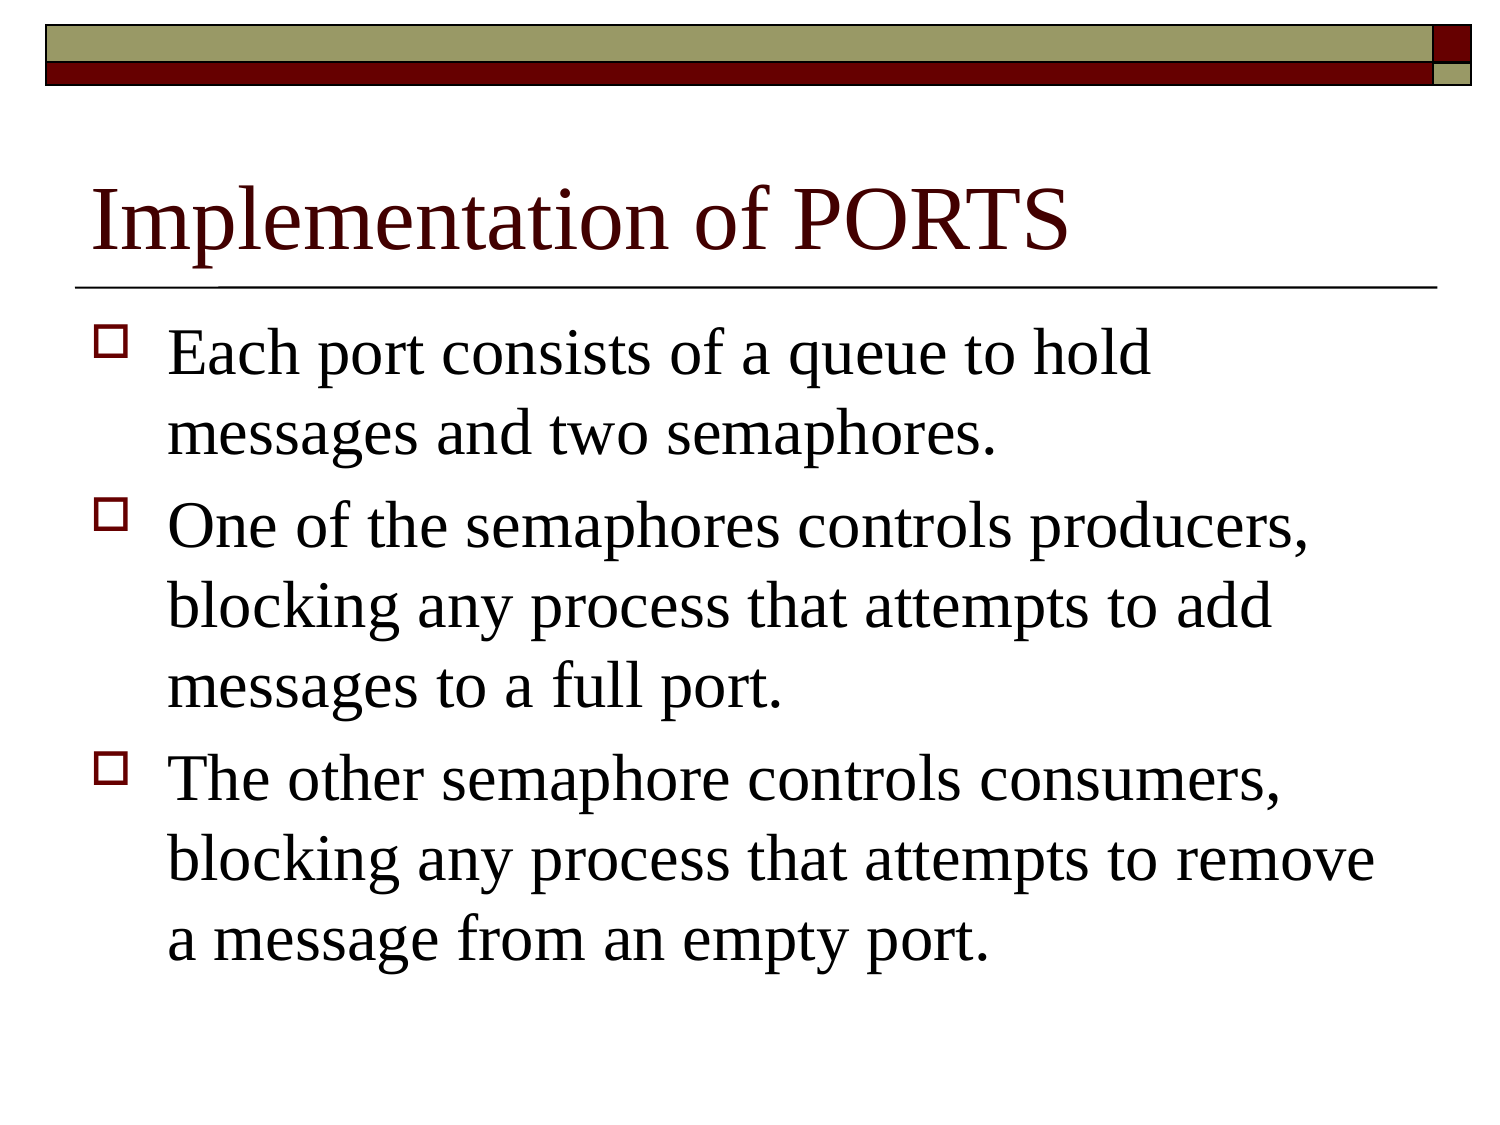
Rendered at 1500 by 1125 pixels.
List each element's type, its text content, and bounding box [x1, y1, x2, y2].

list Each port consists of a queue to hold messages and two semaphores. One of the semaphores controls producers, blocking any process that attempts to add messages to a full port. The other semaphore controls consumers, blocking any process that attempts to remove a message from an empty port. [75, 299, 1425, 1006]
title Implementation of PORTS [75, 87, 1425, 275]
